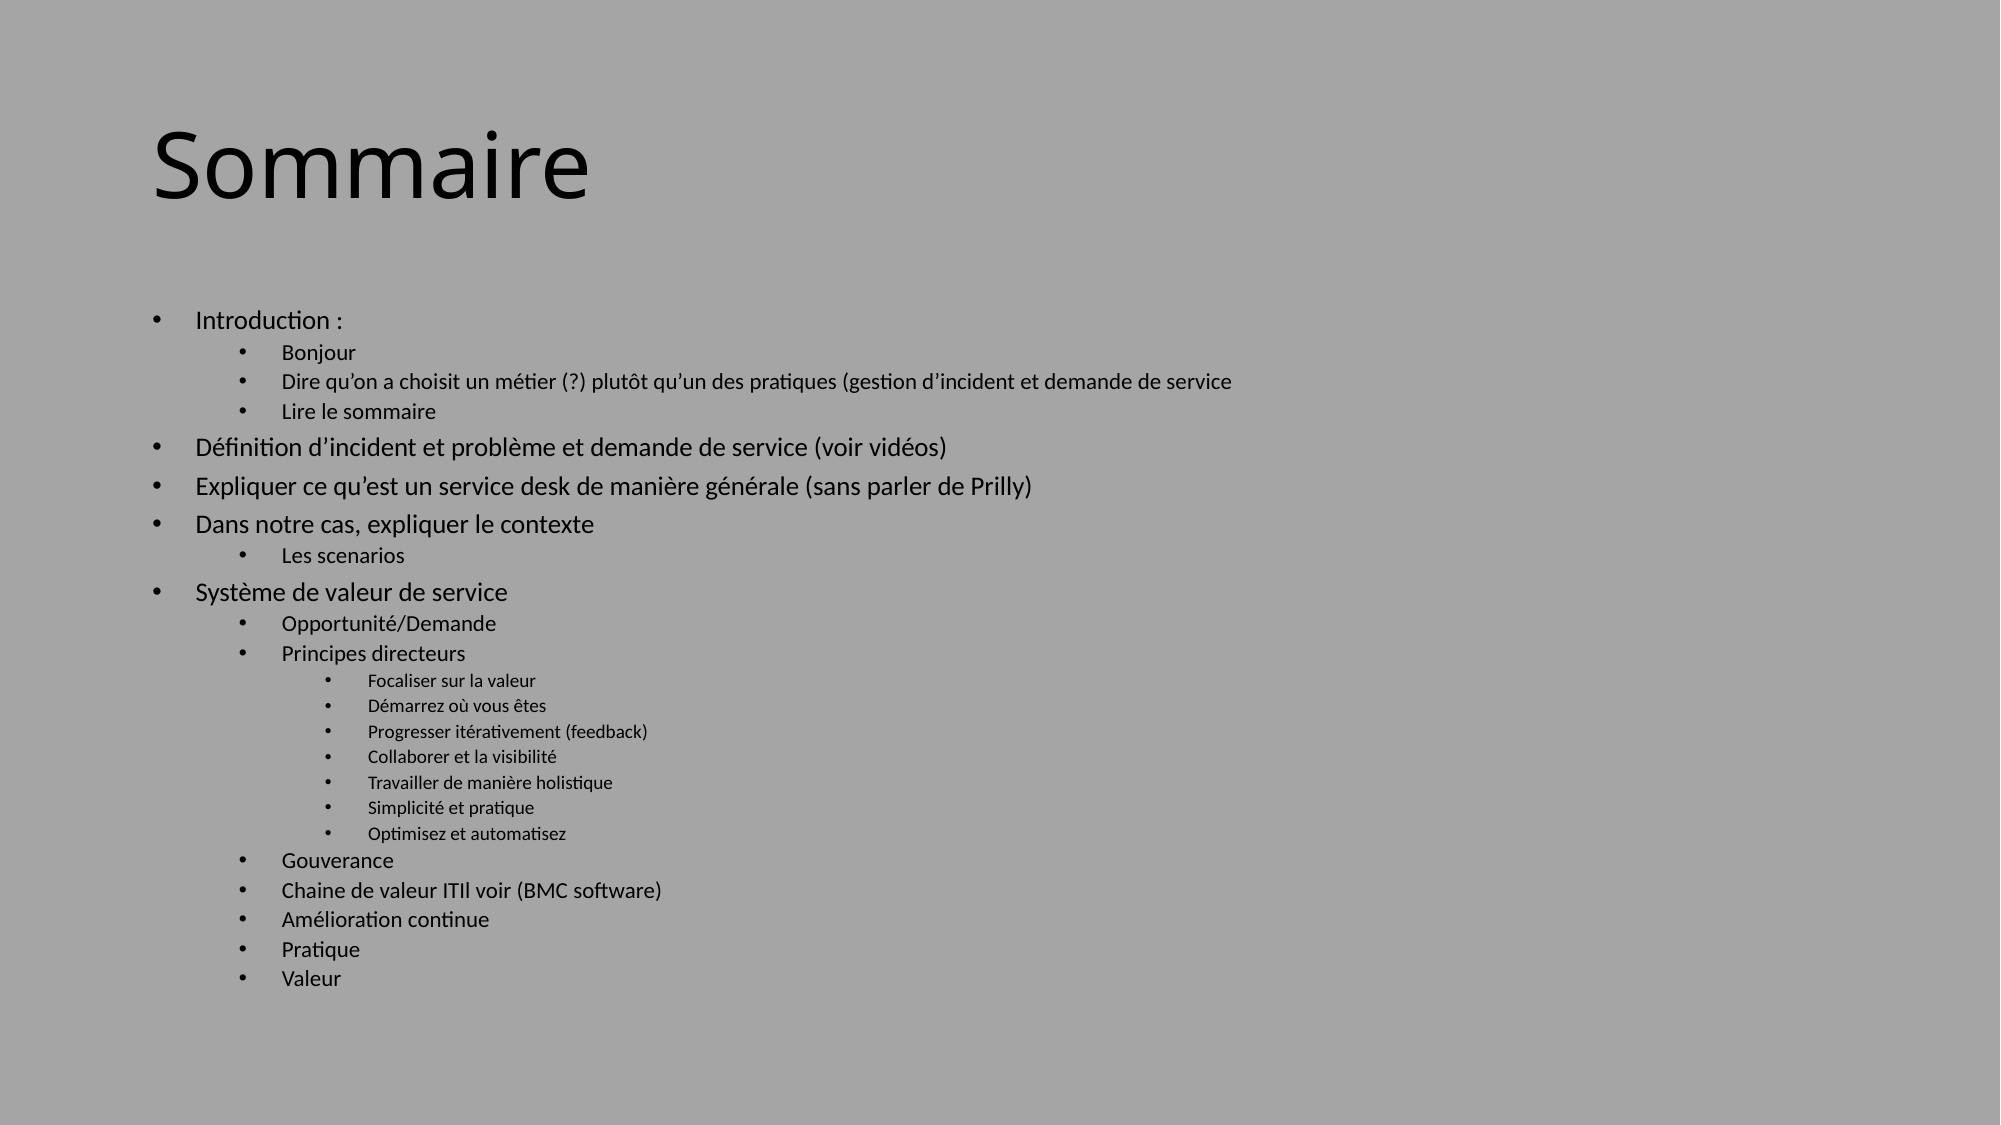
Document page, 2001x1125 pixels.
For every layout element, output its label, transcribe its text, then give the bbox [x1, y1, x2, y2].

title Sommaire [137, 59, 1863, 278]
list Introduction : Bonjour Dire qu’on a choisit un métier (?) plutôt qu’un des pratiques (gestion d’incident et demande de service Lire le sommaire Définition d’incident et problème et demande de service (voir vidéos) Expliquer ce qu’est un service desk de manière générale (sans parler de Prilly) Dans notre cas, expliquer le contexte Les scenarios Système de valeur de service Opportunité/Demande Principes directeurs Focaliser sur la valeur Démarrez où vous êtes Progresser itérativement (feedback) Collaborer et la visibilité Travailler de manière holistique Simplicité et pratique Optimisez et automatisez Gouverance Chaine de valeur ITIl voir (BMC software) Amélioration continue Pratique Valeur [137, 299, 1863, 1014]
